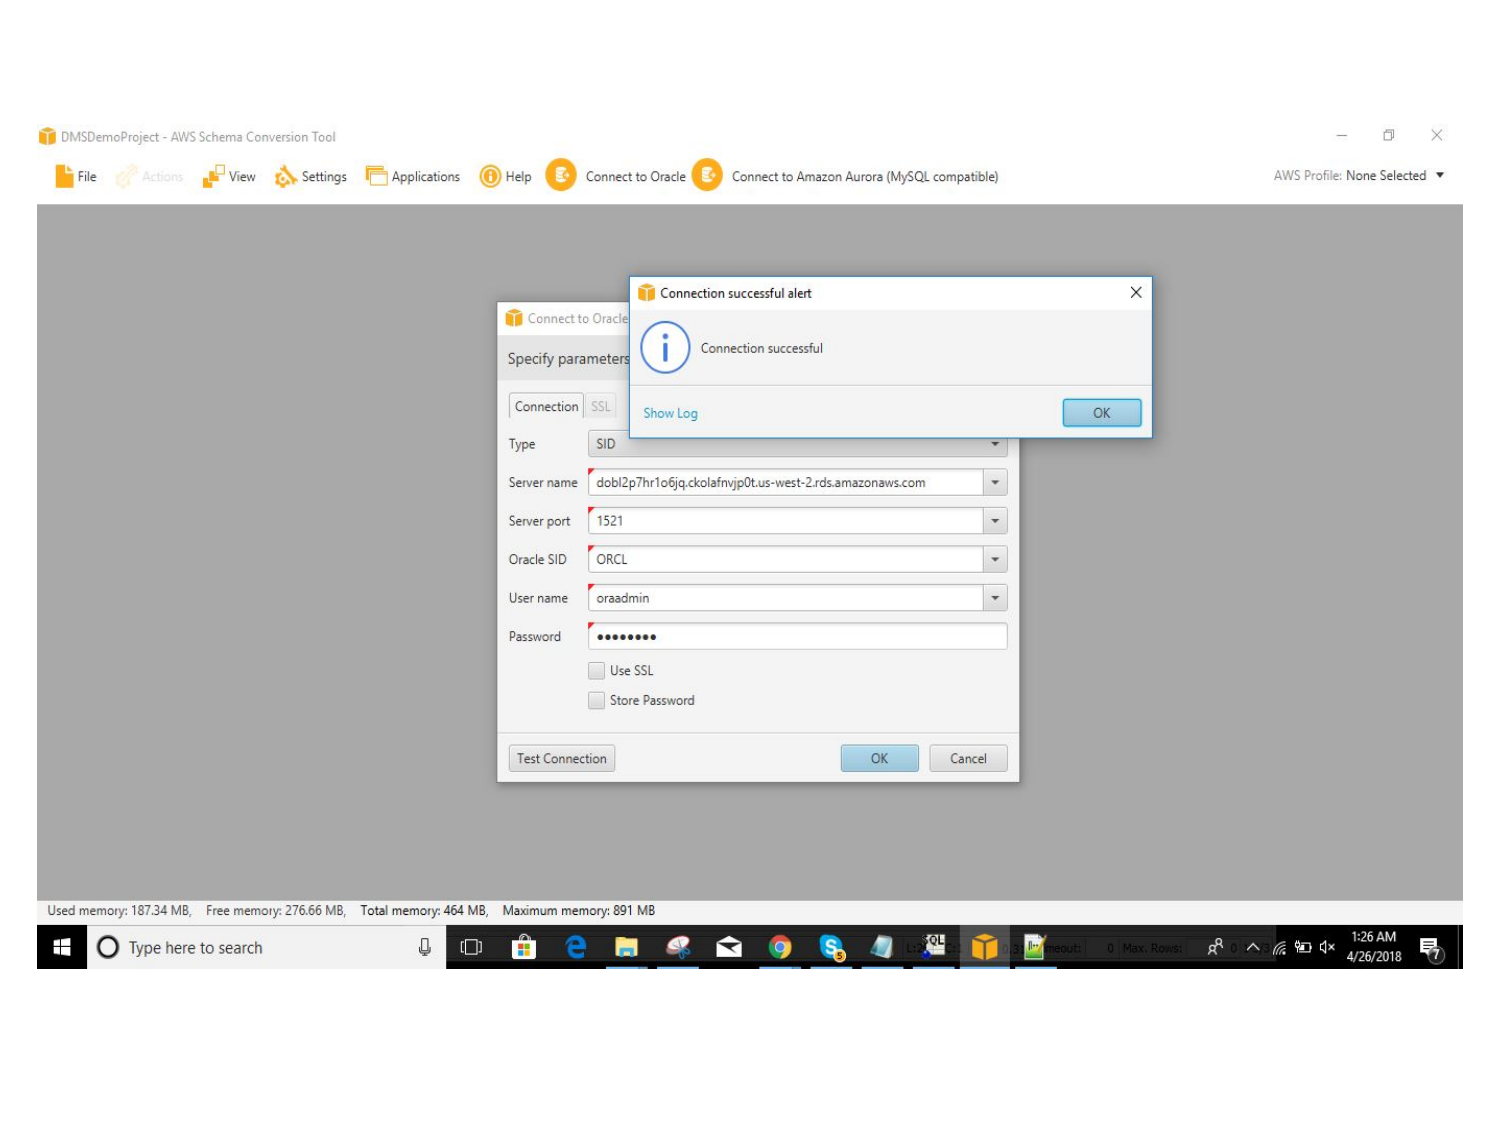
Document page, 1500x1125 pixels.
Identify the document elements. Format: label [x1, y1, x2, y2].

picture [37, 124, 1463, 969]
